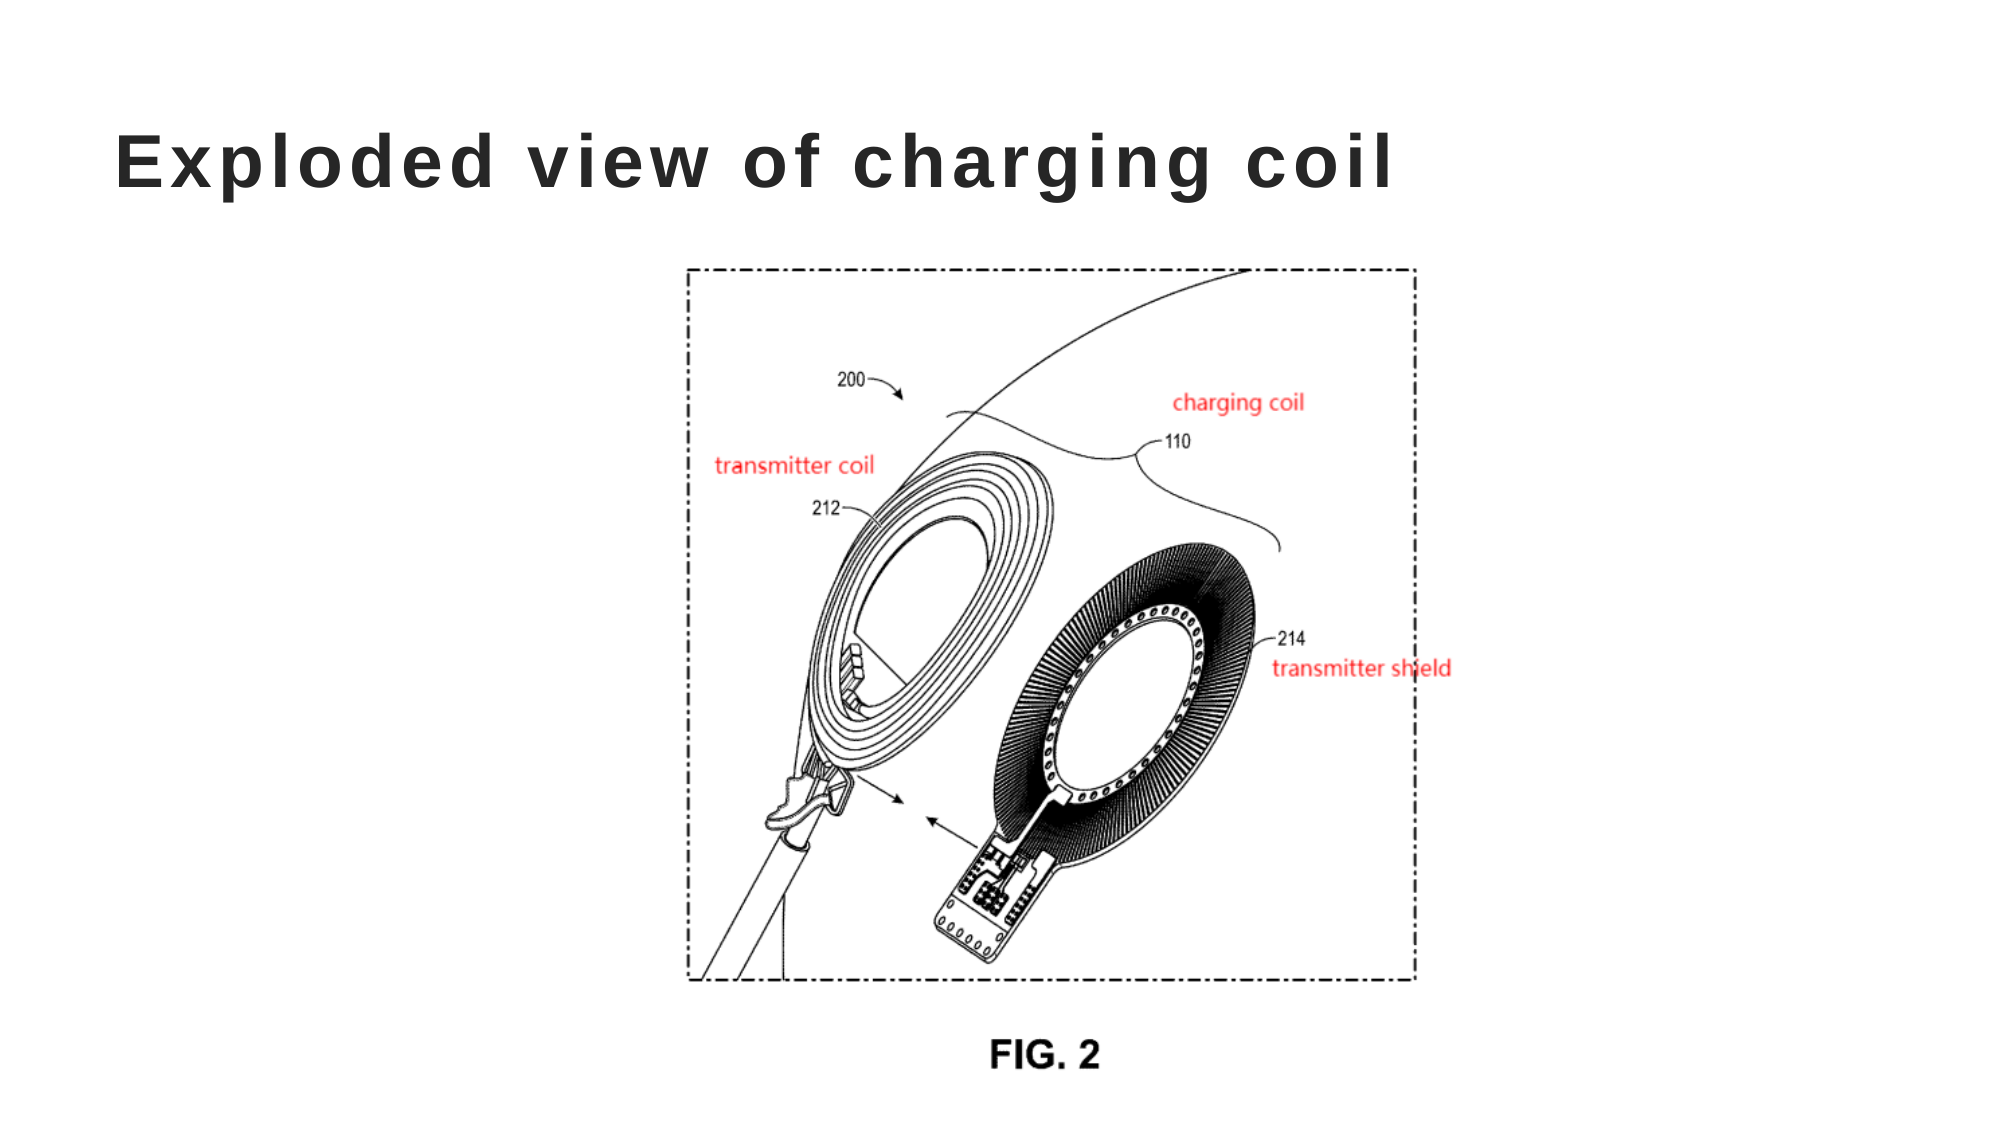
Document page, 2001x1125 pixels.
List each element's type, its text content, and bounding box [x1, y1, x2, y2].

picture [607, 214, 1495, 1094]
title Exploded view of charging coil [99, 99, 1900, 216]
